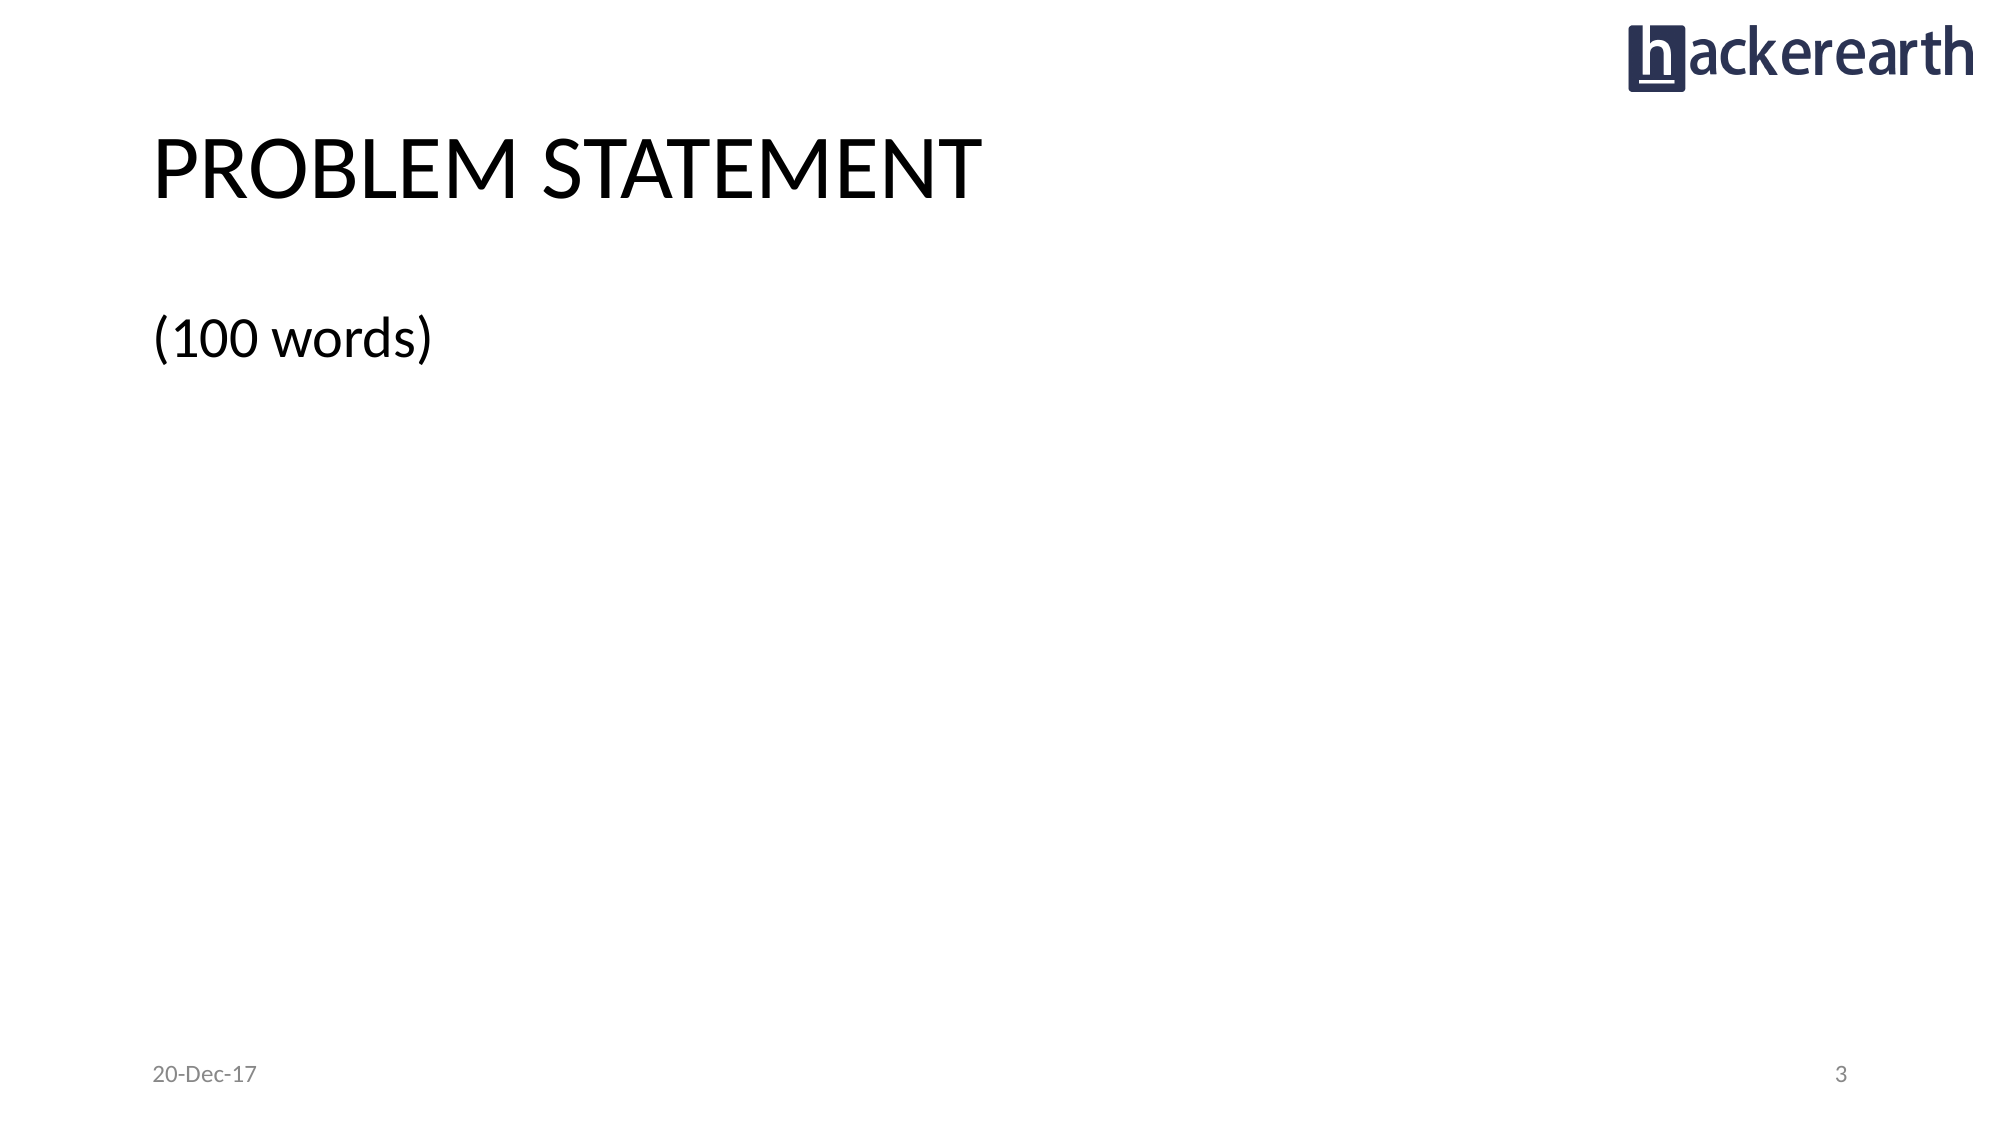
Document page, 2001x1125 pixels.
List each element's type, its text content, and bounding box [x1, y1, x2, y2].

picture [1624, 23, 1976, 94]
list (100 words) [137, 299, 1863, 1014]
slide_number 20-Dec-17 [137, 1042, 588, 1103]
slide_number 3 [1412, 1042, 1863, 1103]
title PROBLEM STATEMENT [137, 59, 1863, 278]
